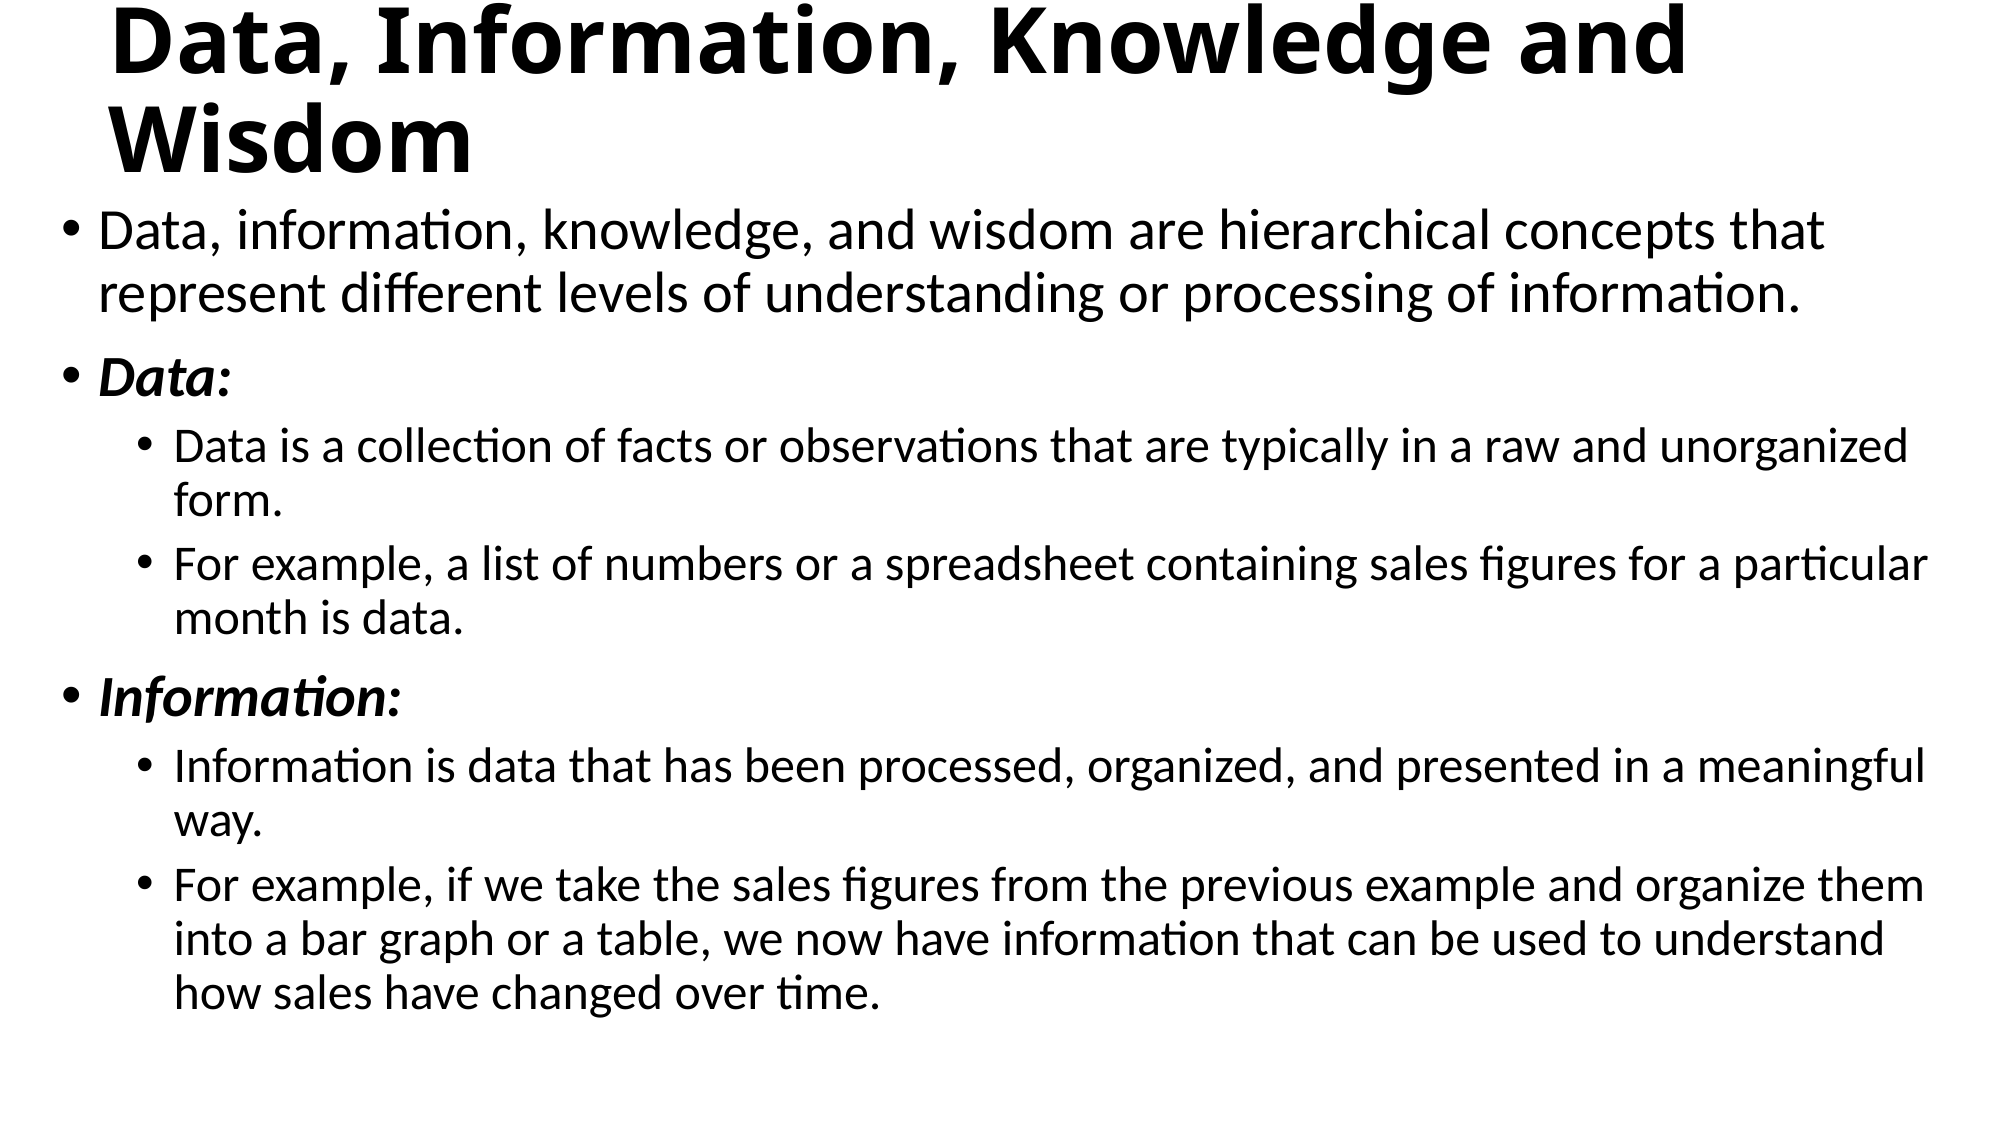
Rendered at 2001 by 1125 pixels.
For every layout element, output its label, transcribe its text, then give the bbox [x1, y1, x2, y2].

list Data, information, knowledge, and wisdom are hierarchical concepts that represent different levels of understanding or processing of information. Data: Data is a collection of facts or observations that are typically in a raw and unorganized form. For example, a list of numbers or a spreadsheet containing sales figures for a particular month is data. Information: Information is data that has been processed, organized, and presented in a meaningful way. For example, if we take the sales figures from the previous example and organize them into a bar graph or a table, we now have information that can be used to understand how sales have changed over time. [45, 192, 1958, 1098]
title Data, Information, Knowledge and Wisdom [93, 8, 1863, 177]
